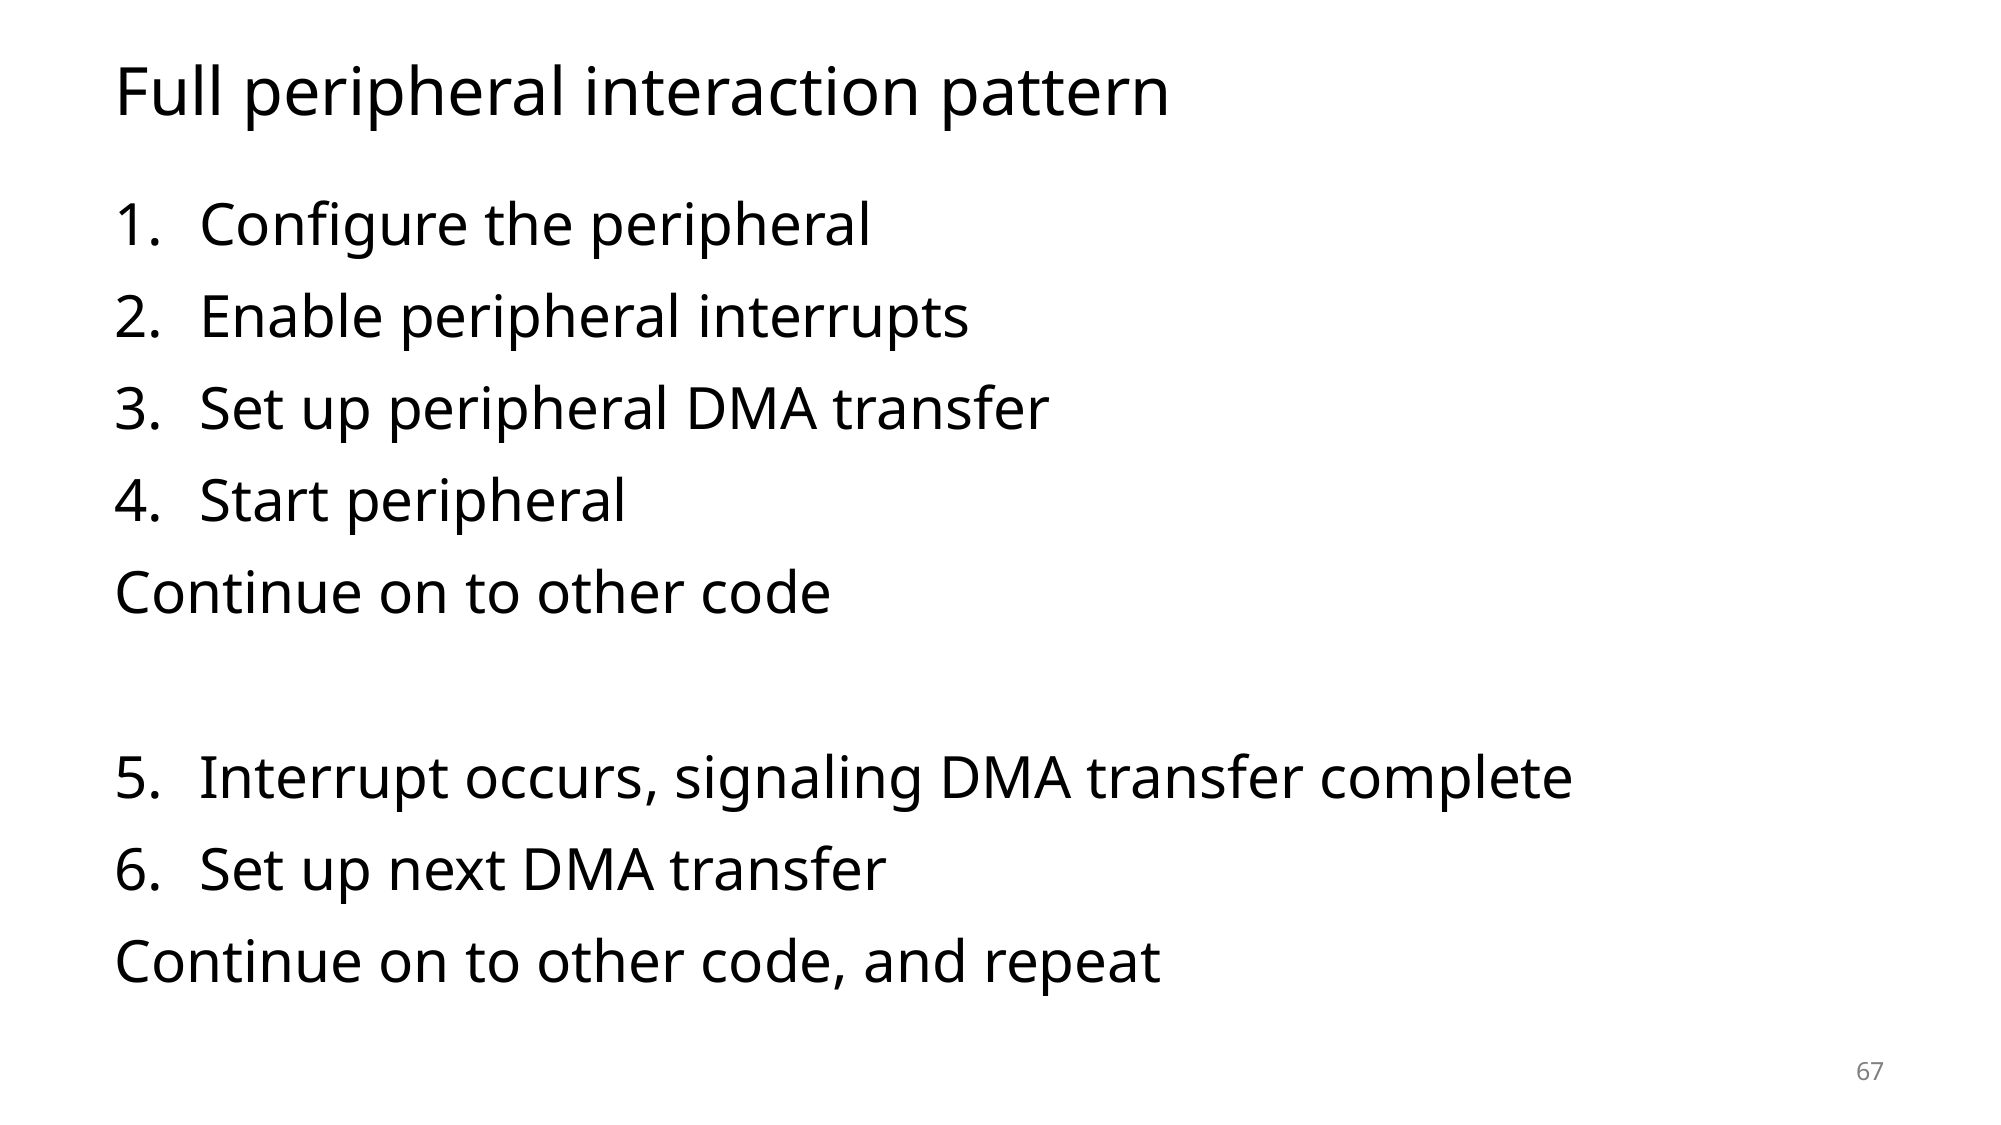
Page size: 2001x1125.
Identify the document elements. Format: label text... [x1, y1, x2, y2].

title Full peripheral interaction pattern [99, 37, 1900, 150]
slide_number 67 [1749, 1042, 1900, 1103]
list Configure the peripheral Enable peripheral interrupts Set up peripheral DMA transfer Start peripheral Continue on to other code Interrupt occurs, signaling DMA transfer complete Set up next DMA transfer Continue on to other code, and repeat [99, 187, 1900, 1013]
